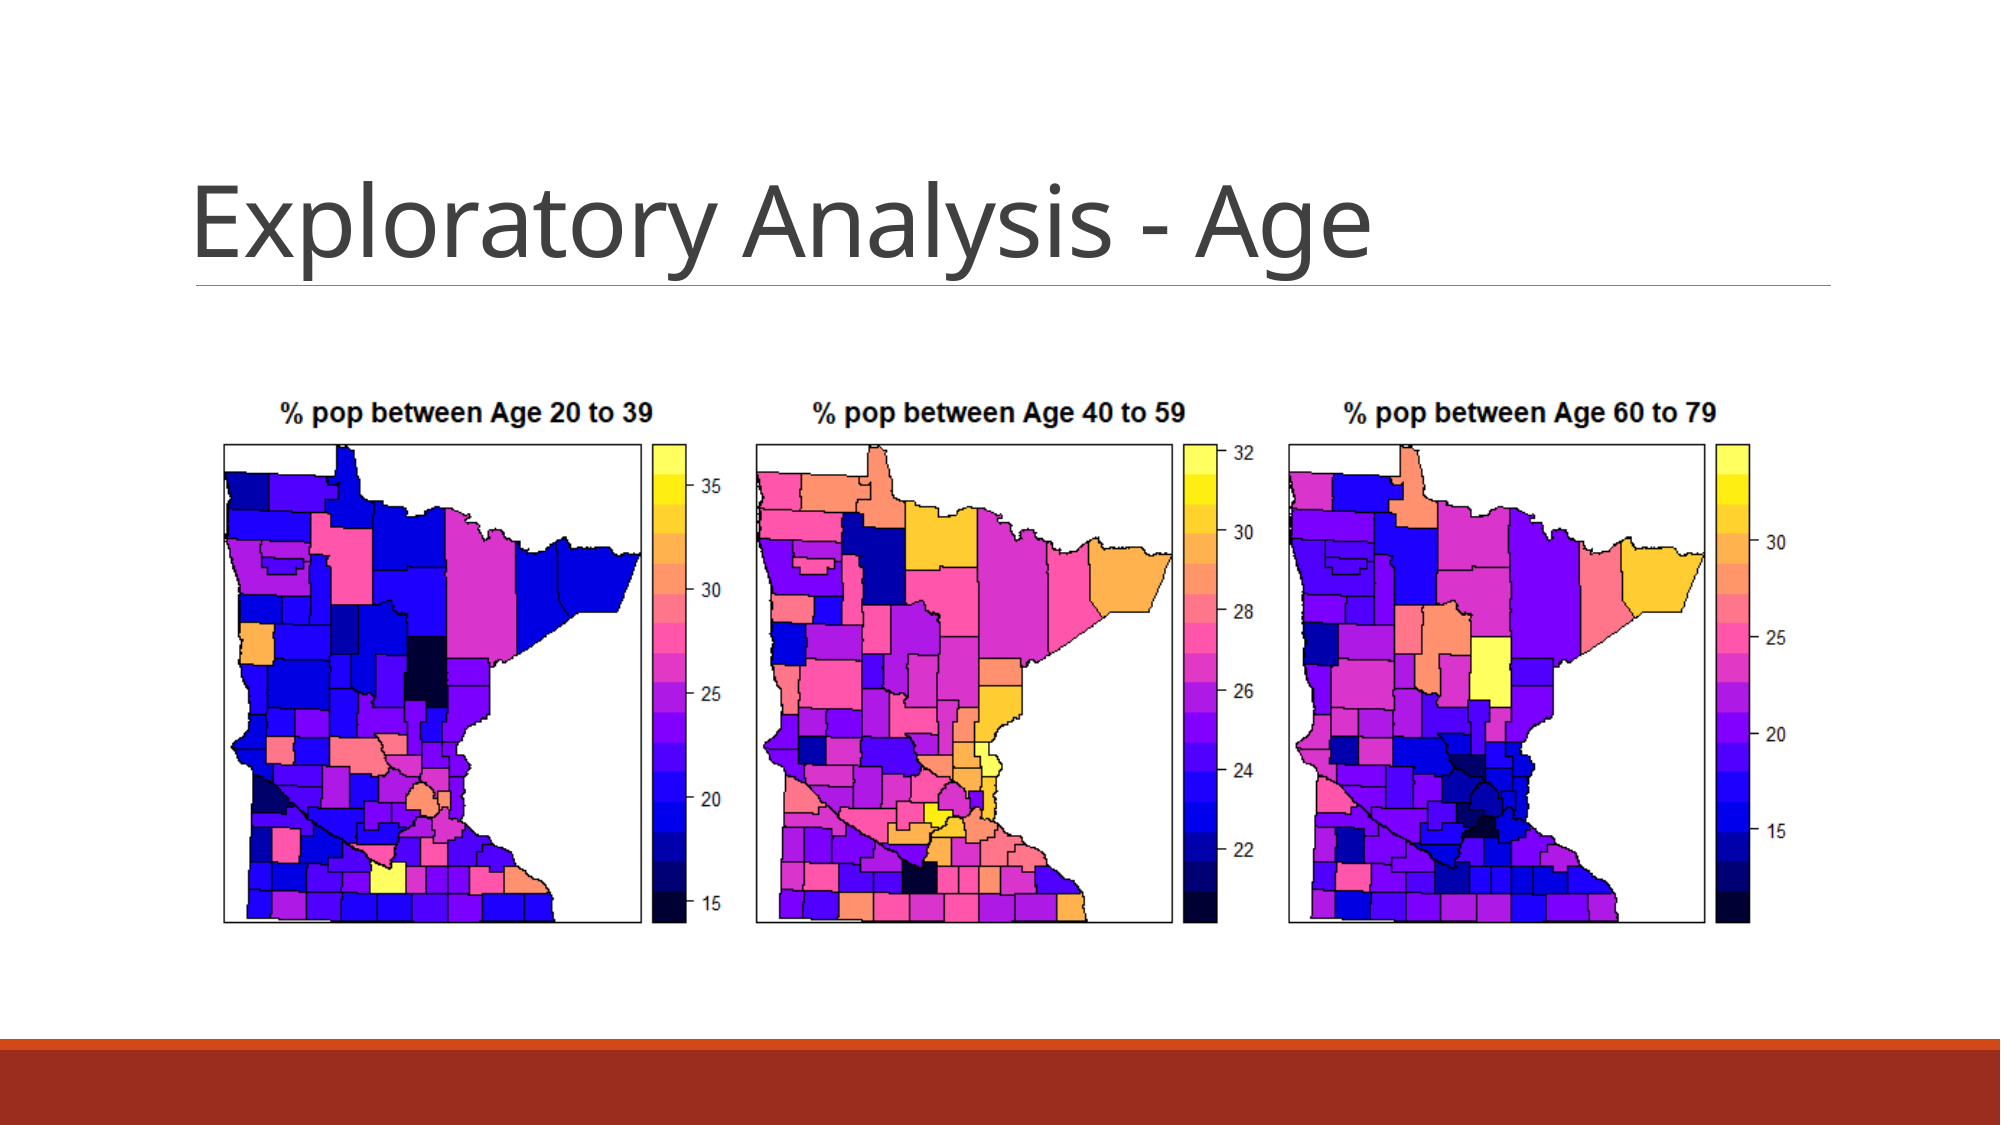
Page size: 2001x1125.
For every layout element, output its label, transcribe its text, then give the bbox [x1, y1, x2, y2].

title Exploratory Analysis - Age [173, 47, 1824, 285]
picture [202, 307, 1798, 1040]
